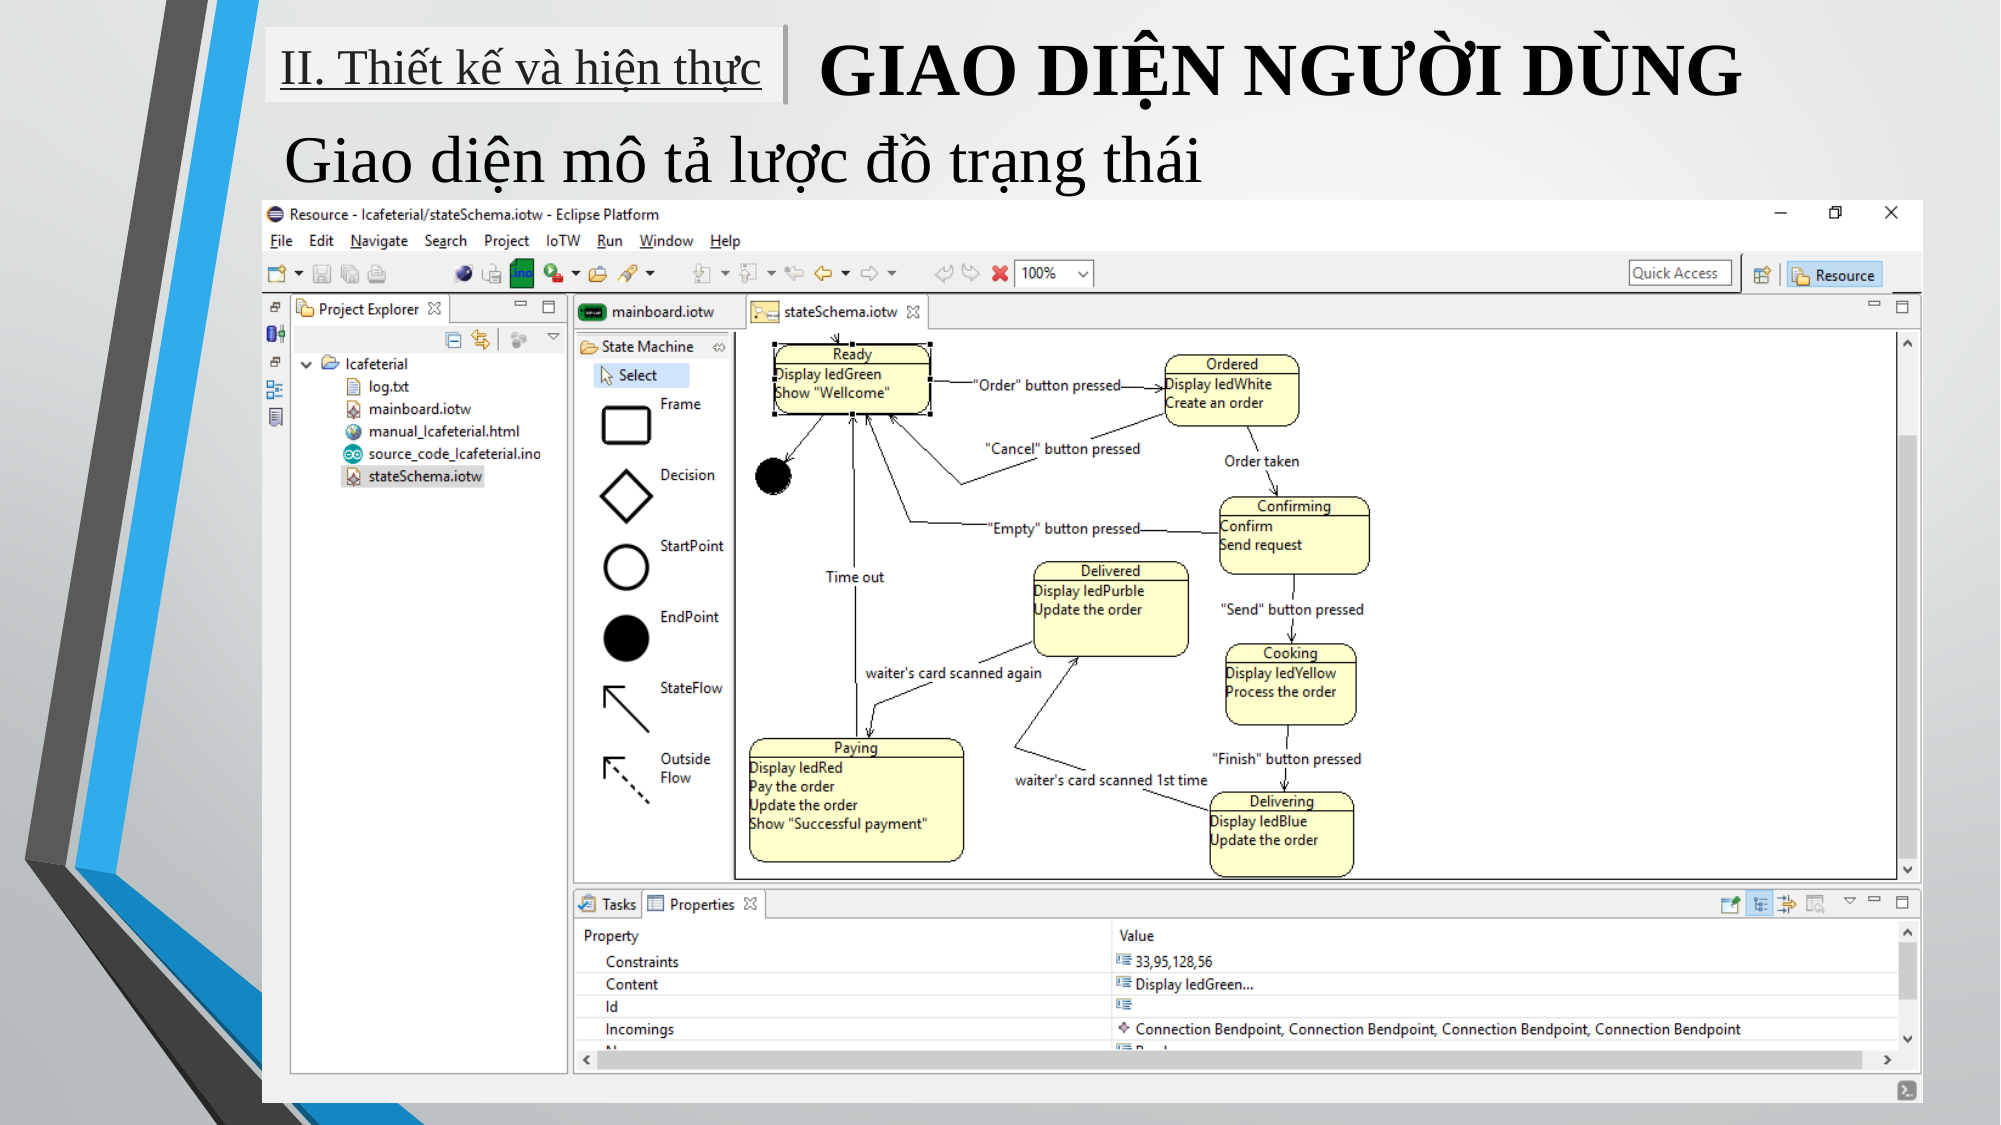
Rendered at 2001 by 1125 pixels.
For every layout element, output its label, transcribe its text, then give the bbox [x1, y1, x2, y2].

picture [262, 200, 1924, 1103]
text_box GIAO DIỆN NGƯỜI DÙNG [818, 20, 1923, 111]
text_box II. Thiết kế và hiện thực [265, 27, 783, 102]
text_box Giao diện mô tả lược đồ trạng thái [284, 115, 1206, 196]
